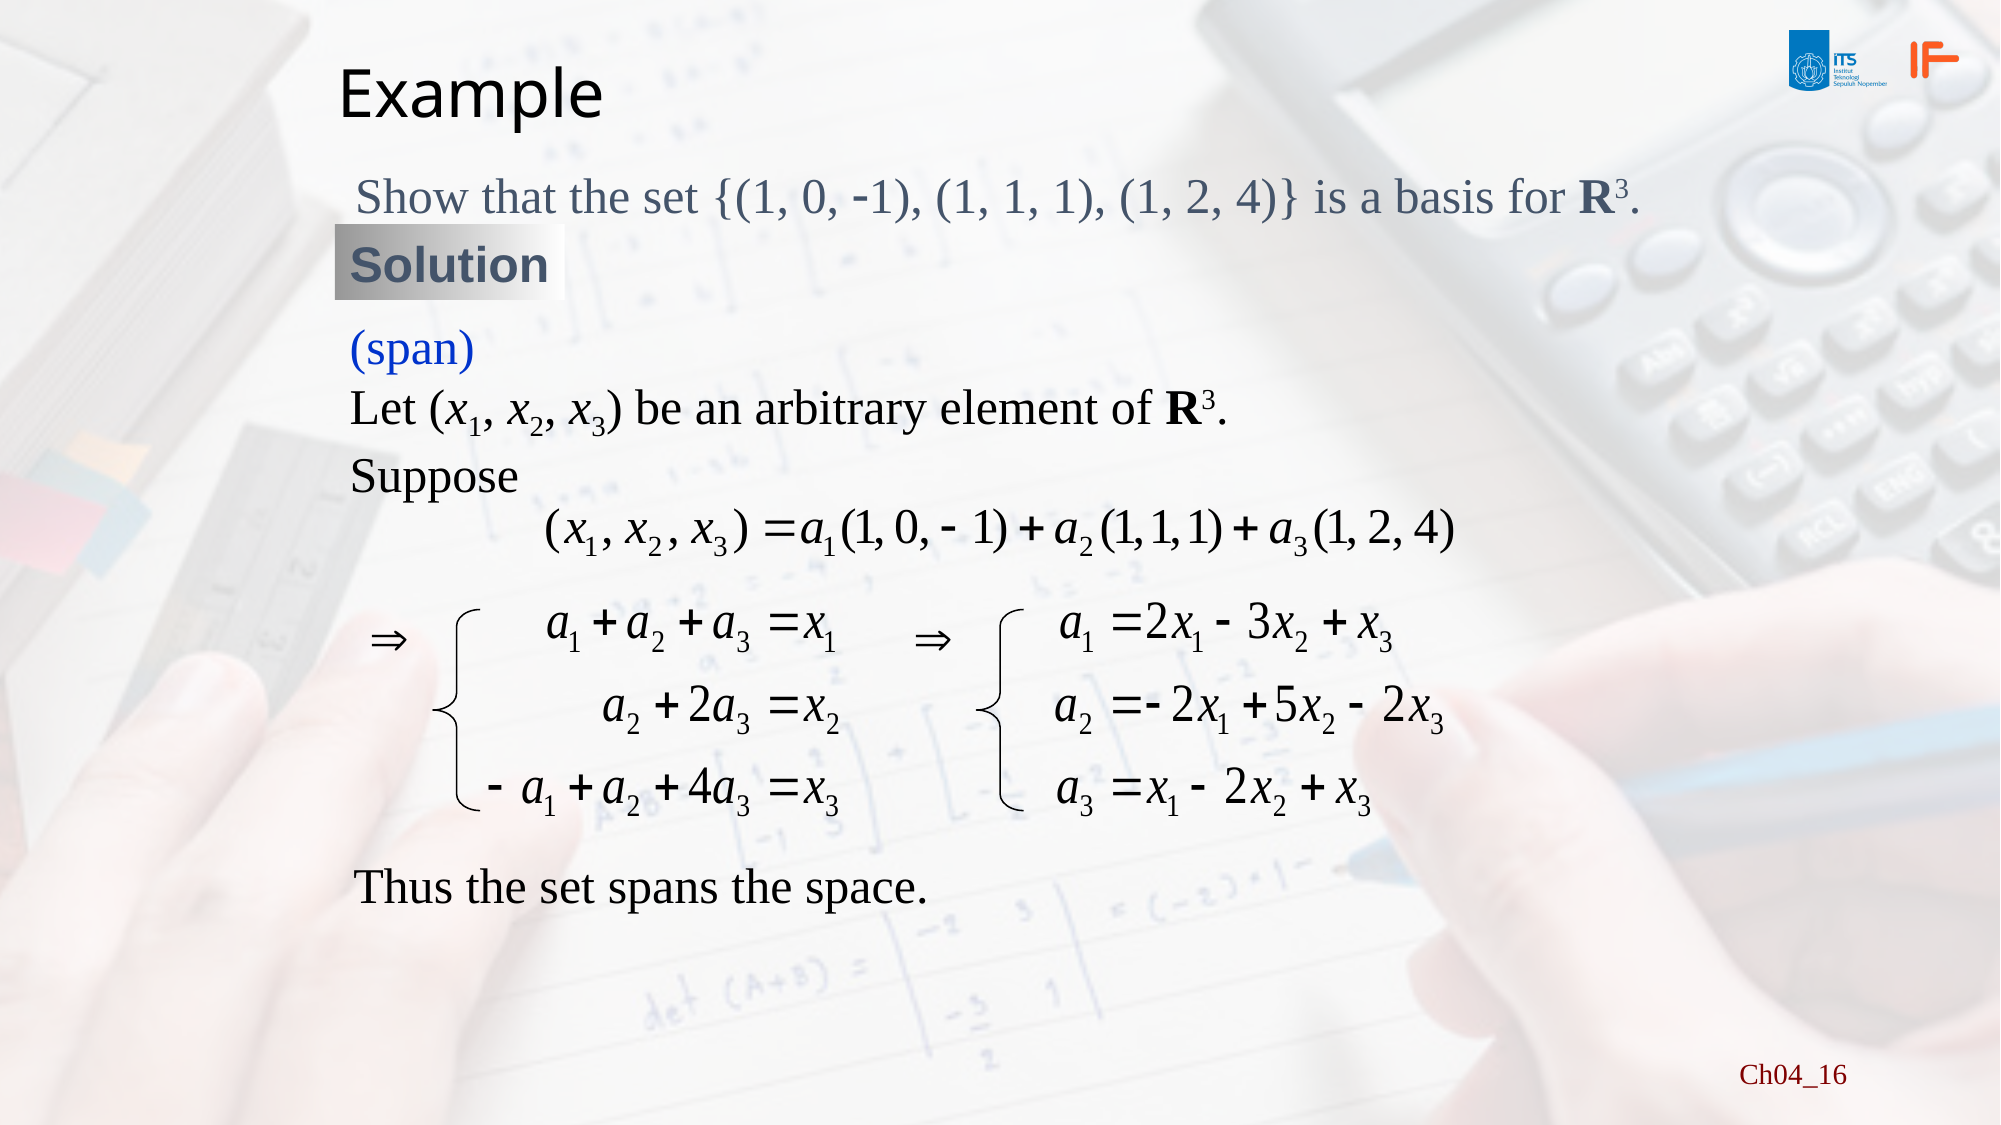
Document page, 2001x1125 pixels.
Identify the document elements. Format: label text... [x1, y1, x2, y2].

picture [1910, 40, 1960, 79]
picture [1789, 30, 1887, 91]
slide_number Ch04_16 [1412, 1042, 1863, 1103]
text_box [350, 586, 853, 830]
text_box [334, 224, 1688, 563]
title Example [322, 39, 1598, 153]
text_box Thus the set spans the space. [338, 846, 1679, 921]
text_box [893, 586, 1456, 830]
text_box Show that the set {(1, 0, -1), (1, 1, 1), (1, 2, 4)} is a basis for R3. [340, 155, 1657, 224]
